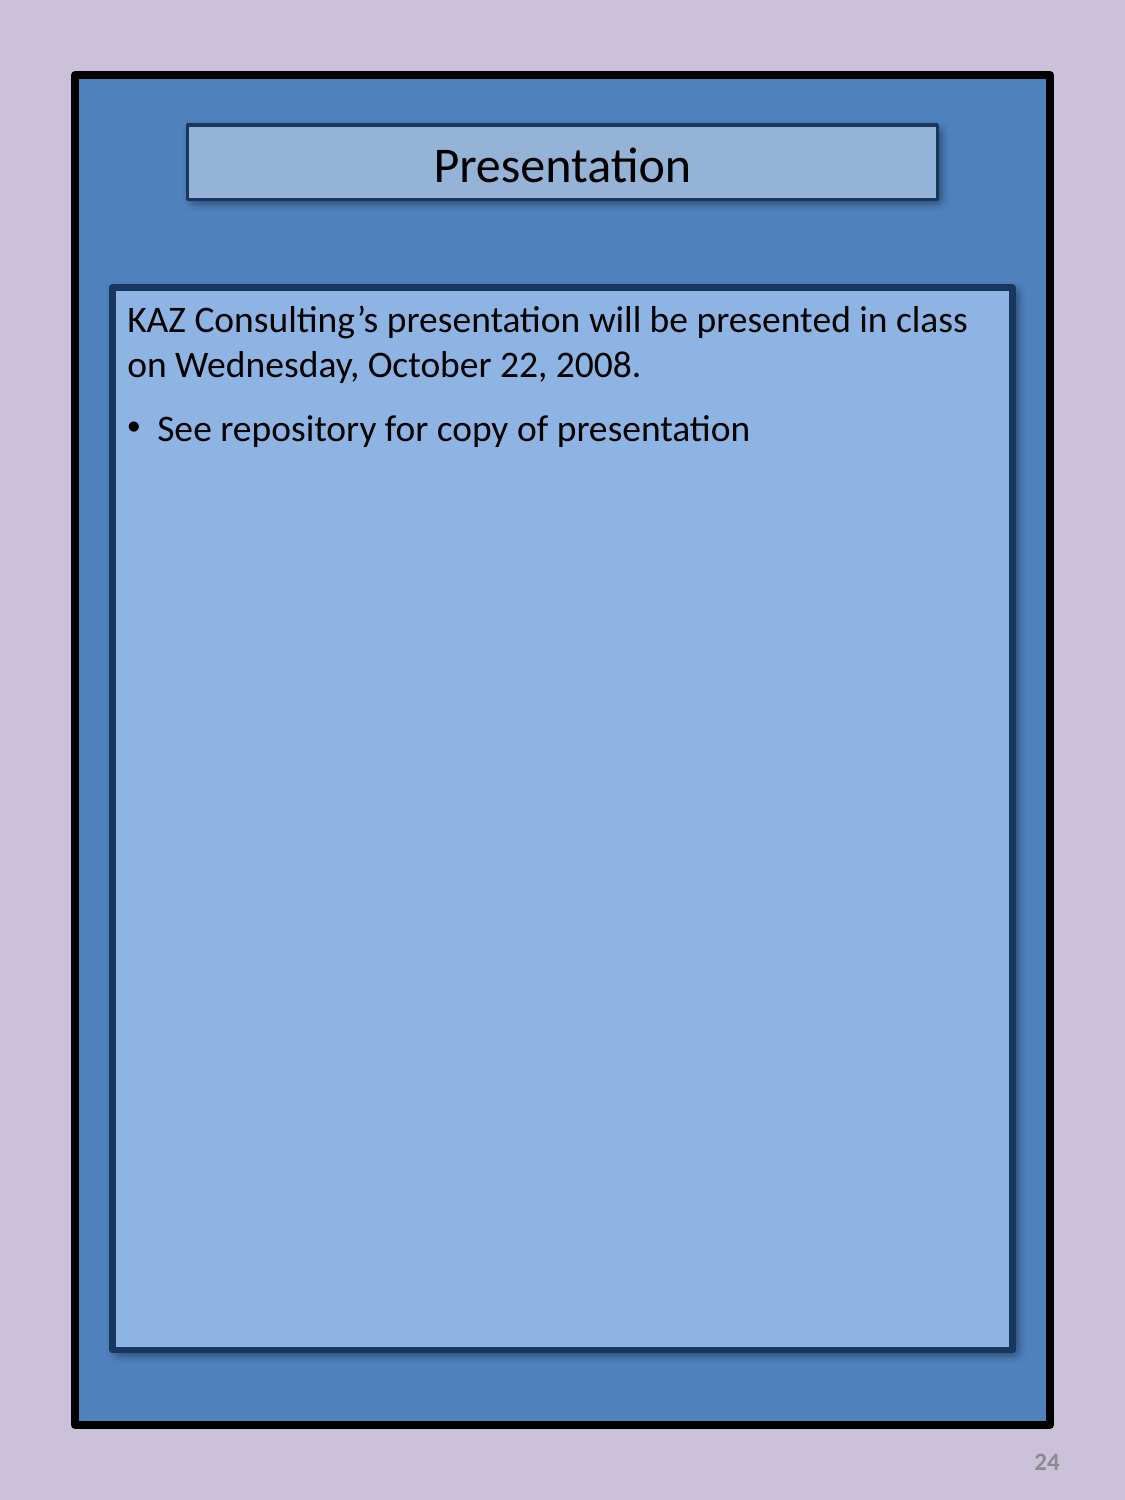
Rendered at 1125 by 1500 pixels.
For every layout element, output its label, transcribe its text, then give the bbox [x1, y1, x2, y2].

text_box KAZ Consulting’s presentation will be presented in class on Wednesday, October 22, 2008. See repository for copy of presentation [110, 285, 1014, 1352]
text_box Presentation [187, 124, 938, 200]
text_box [73, 73, 1052, 1427]
slide_number 24 [812, 1420, 1075, 1500]
